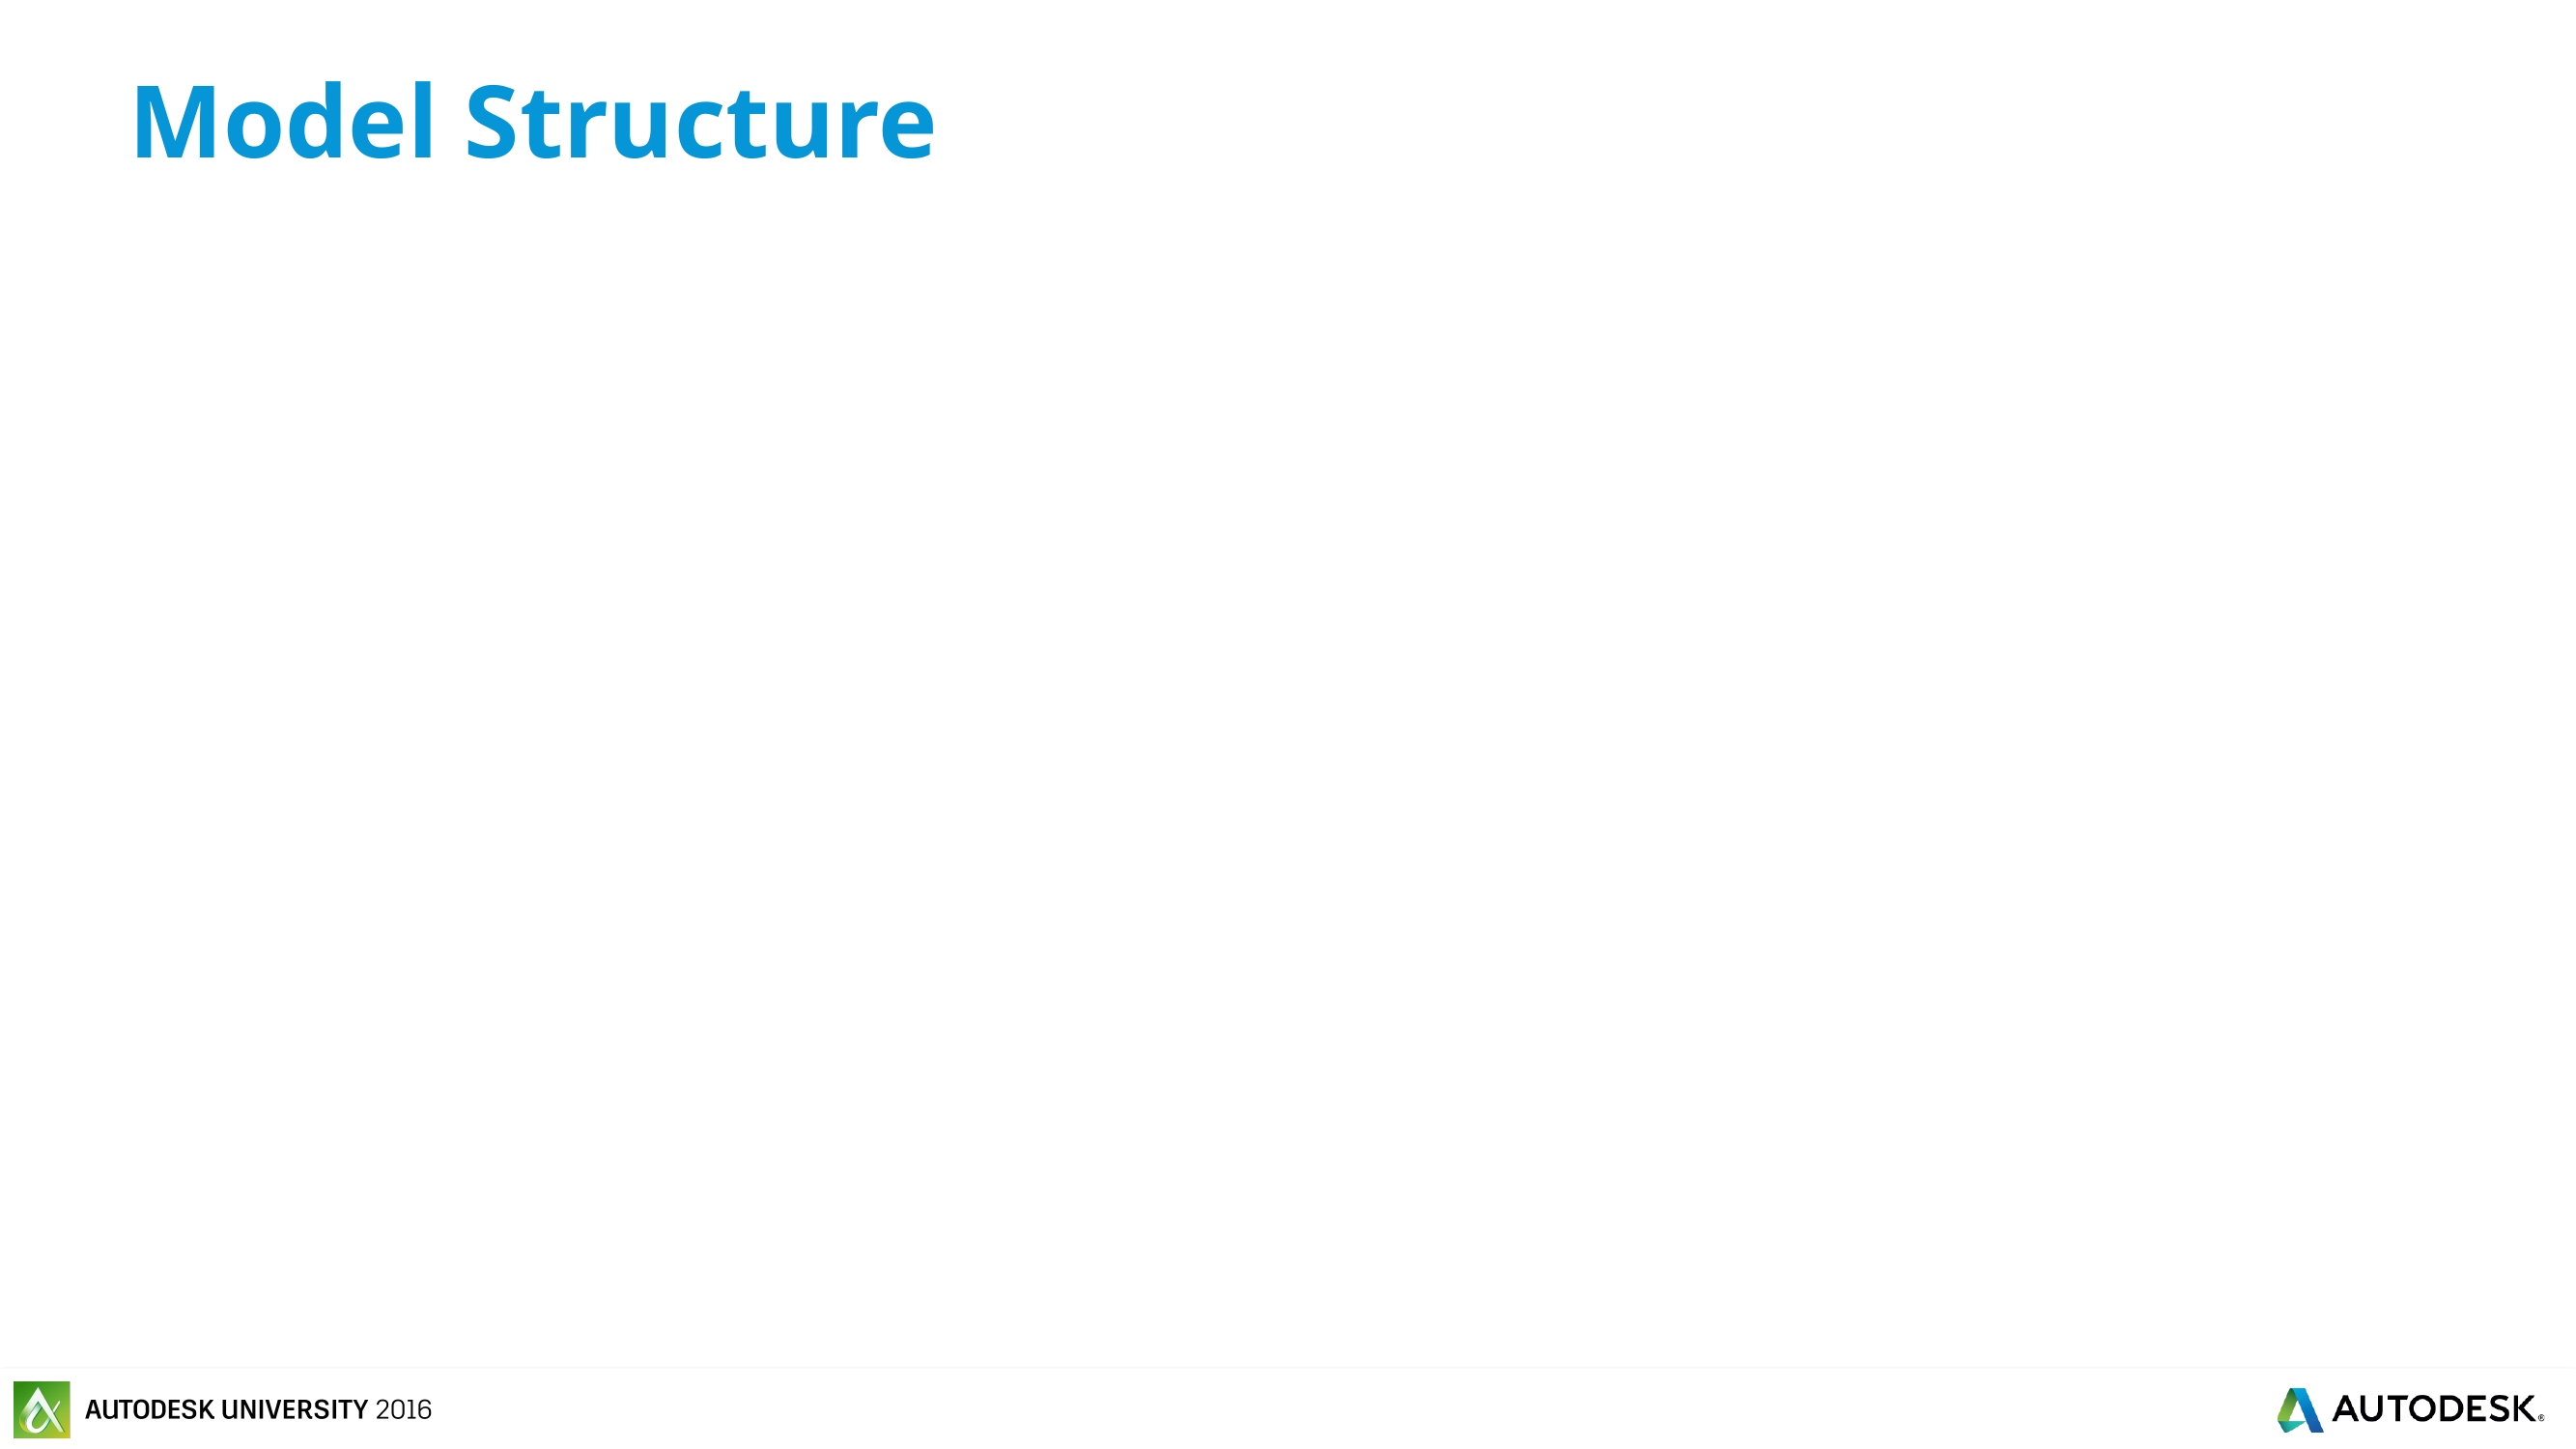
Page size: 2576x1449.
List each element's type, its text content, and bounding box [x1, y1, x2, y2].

picture [2276, 1386, 2545, 1434]
title Model Structure [128, 58, 2448, 299]
picture [14, 1381, 481, 1438]
